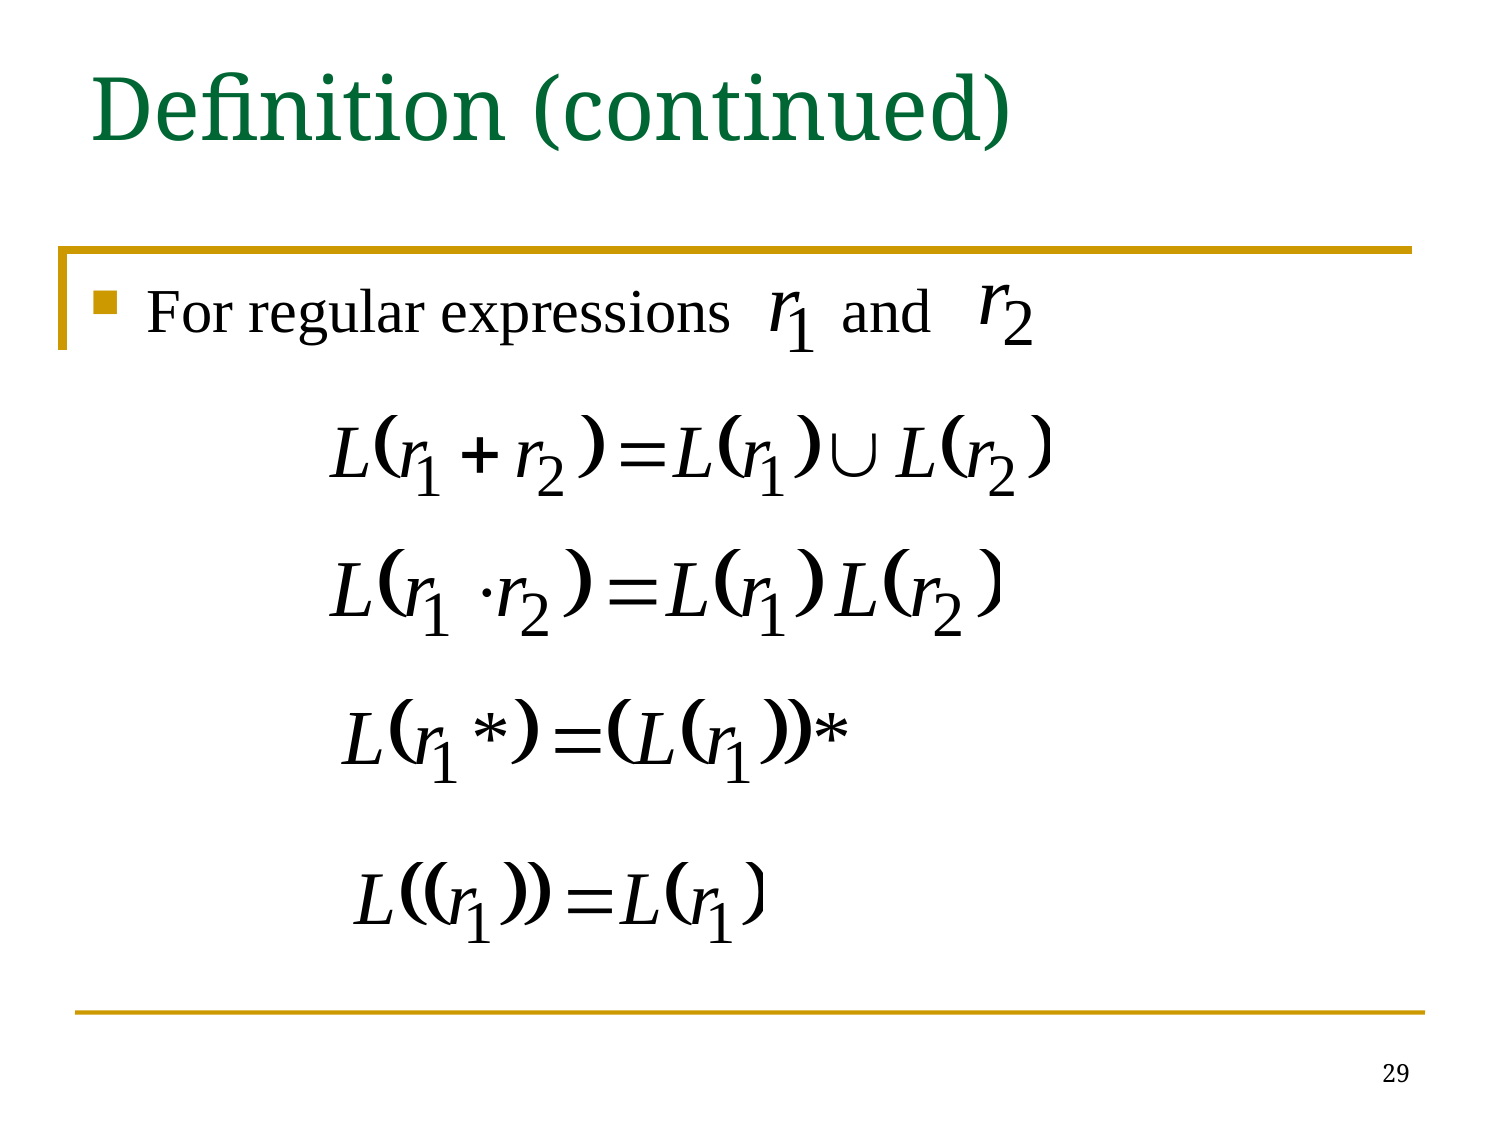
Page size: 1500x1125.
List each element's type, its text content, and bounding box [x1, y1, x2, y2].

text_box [324, 549, 1001, 641]
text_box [764, 262, 815, 357]
list For regular expressions and [75, 262, 1425, 1006]
slide_number 29 [1074, 1023, 1426, 1100]
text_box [349, 862, 763, 948]
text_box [324, 415, 1051, 501]
title Definition (continued) [75, 45, 1425, 233]
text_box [337, 699, 851, 788]
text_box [974, 255, 1038, 351]
